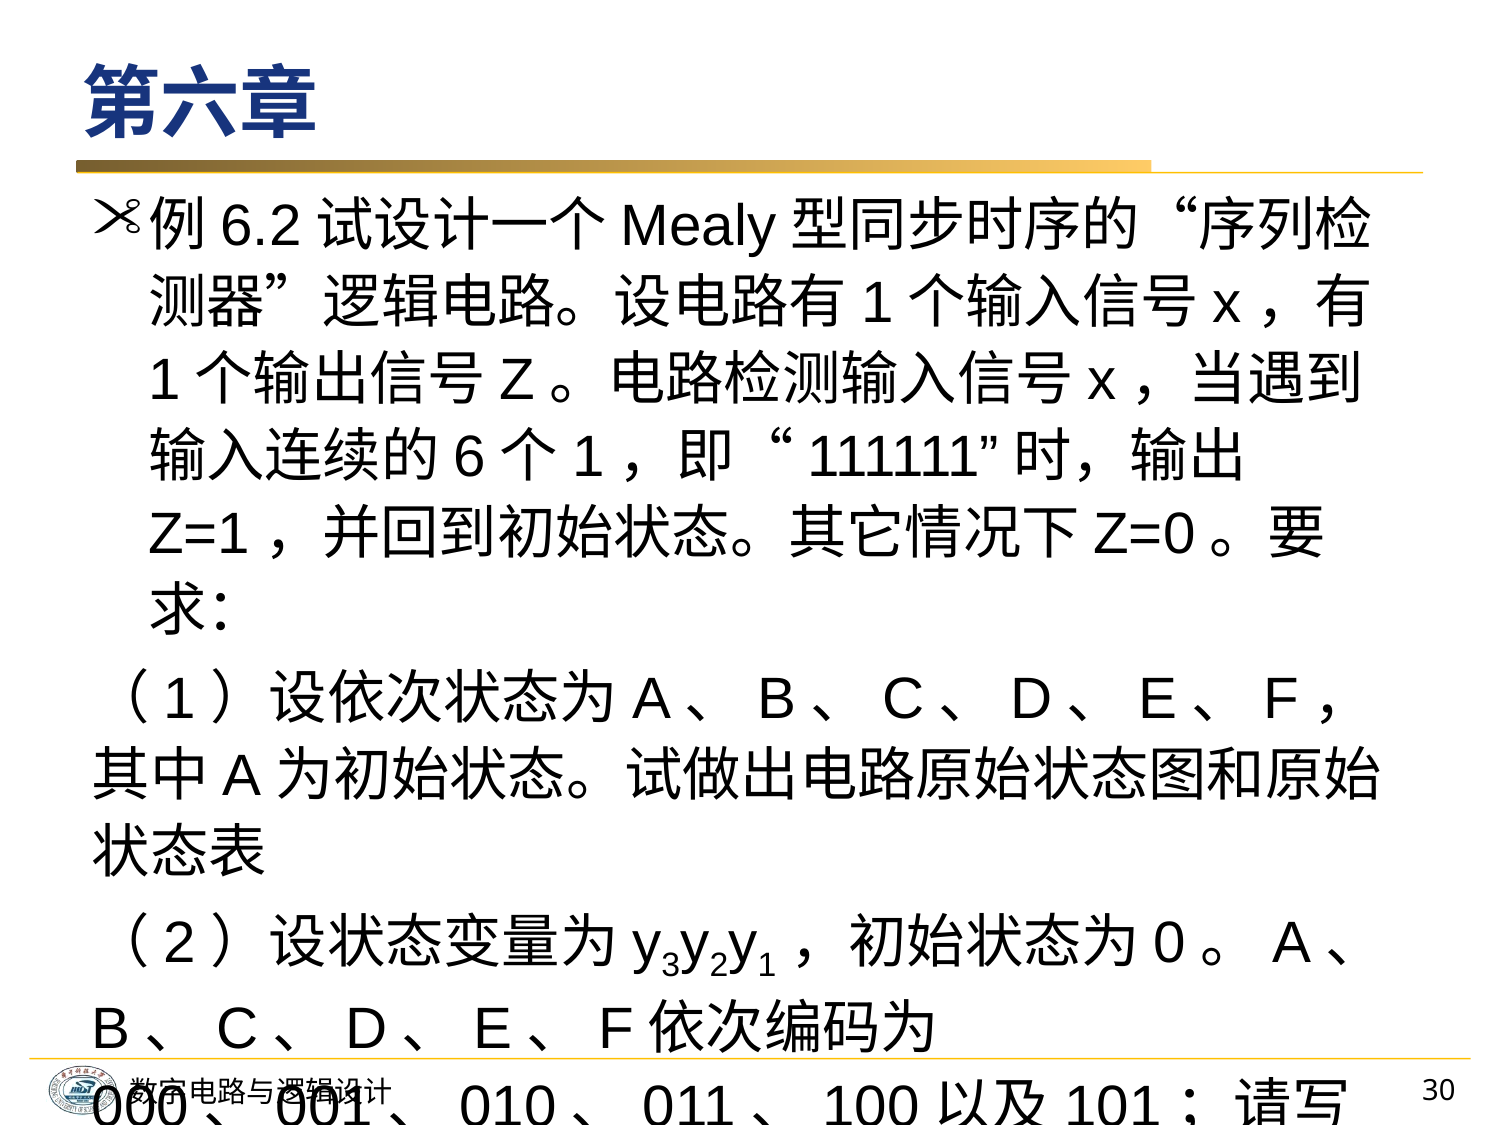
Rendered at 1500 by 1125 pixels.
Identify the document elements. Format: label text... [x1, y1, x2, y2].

title 第六章 [66, 0, 1301, 200]
footer 数字电路与逻辑设计 [114, 1065, 429, 1116]
list 例6.2试设计一个Mealy型同步时序的“序列检测器”逻辑电路。设电路有1个输入信号x，有1个输出信号Z。电路检测输入信号x，当遇到输入连续的6个1，即“111111”时，输出Z=1，并回到初始状态。其它情况下Z=0。要求： （1）设依次状态为A、B、C、D、E、F，其中A为初始状态。试做出电路原始状态图和原始状态表 （2）设状态变量为y3y2y1，初始状态为0。A、B、C、D、E、F依次编码为000、001、010、011、100以及101；请写出二进制状态编码 [76, 172, 1424, 1035]
slide_number 30 [1120, 1063, 1471, 1125]
picture [46, 1063, 119, 1116]
